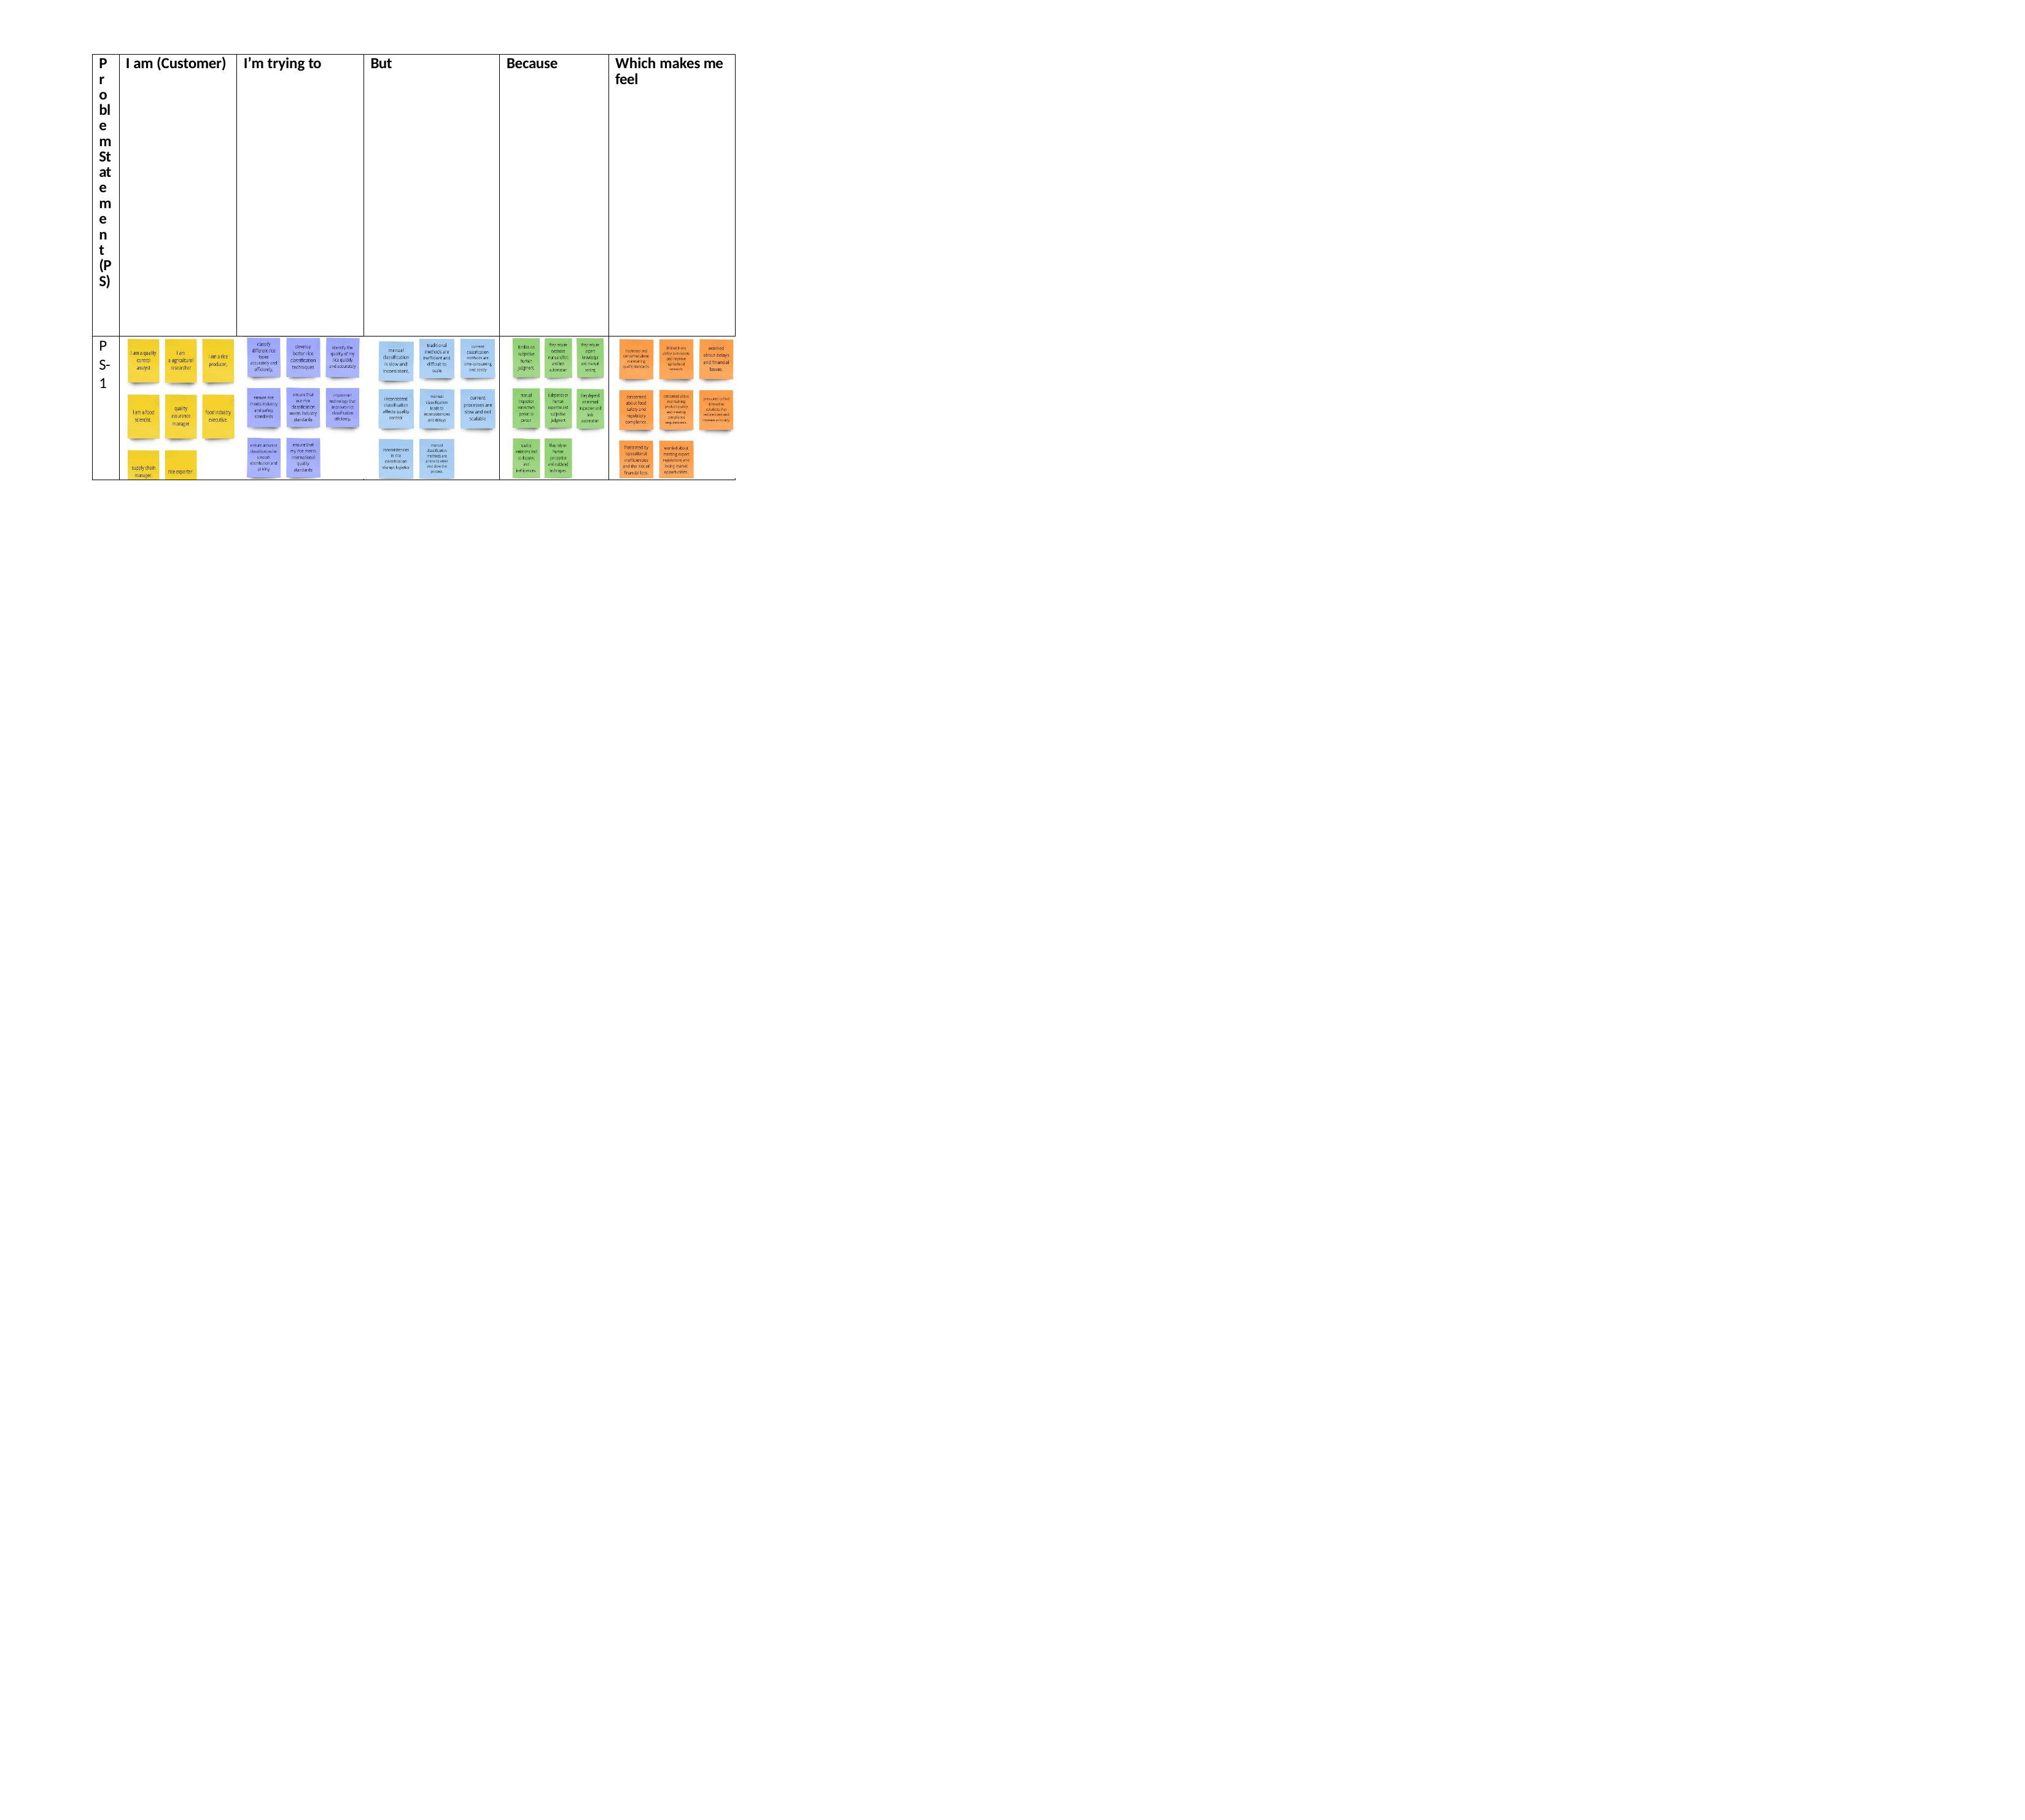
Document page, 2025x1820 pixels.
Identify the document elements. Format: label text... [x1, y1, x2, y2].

table_cell [120, 336, 125, 480]
table_cell [365, 336, 376, 480]
picture [126, 336, 237, 480]
table_header P r o bl e m St at e m e n t (P S) [93, 55, 119, 336]
table_header Which makes me feel [609, 55, 735, 336]
table_header But [364, 55, 499, 336]
table_header I am (Customer) [120, 55, 236, 336]
picture [244, 336, 364, 479]
table_cell P S- 1 [93, 336, 119, 480]
picture [615, 336, 736, 478]
table_cell [500, 336, 505, 340]
table_header Because [500, 55, 608, 336]
picture [377, 336, 499, 479]
picture [507, 336, 608, 478]
table_header I’m trying to [237, 55, 363, 336]
